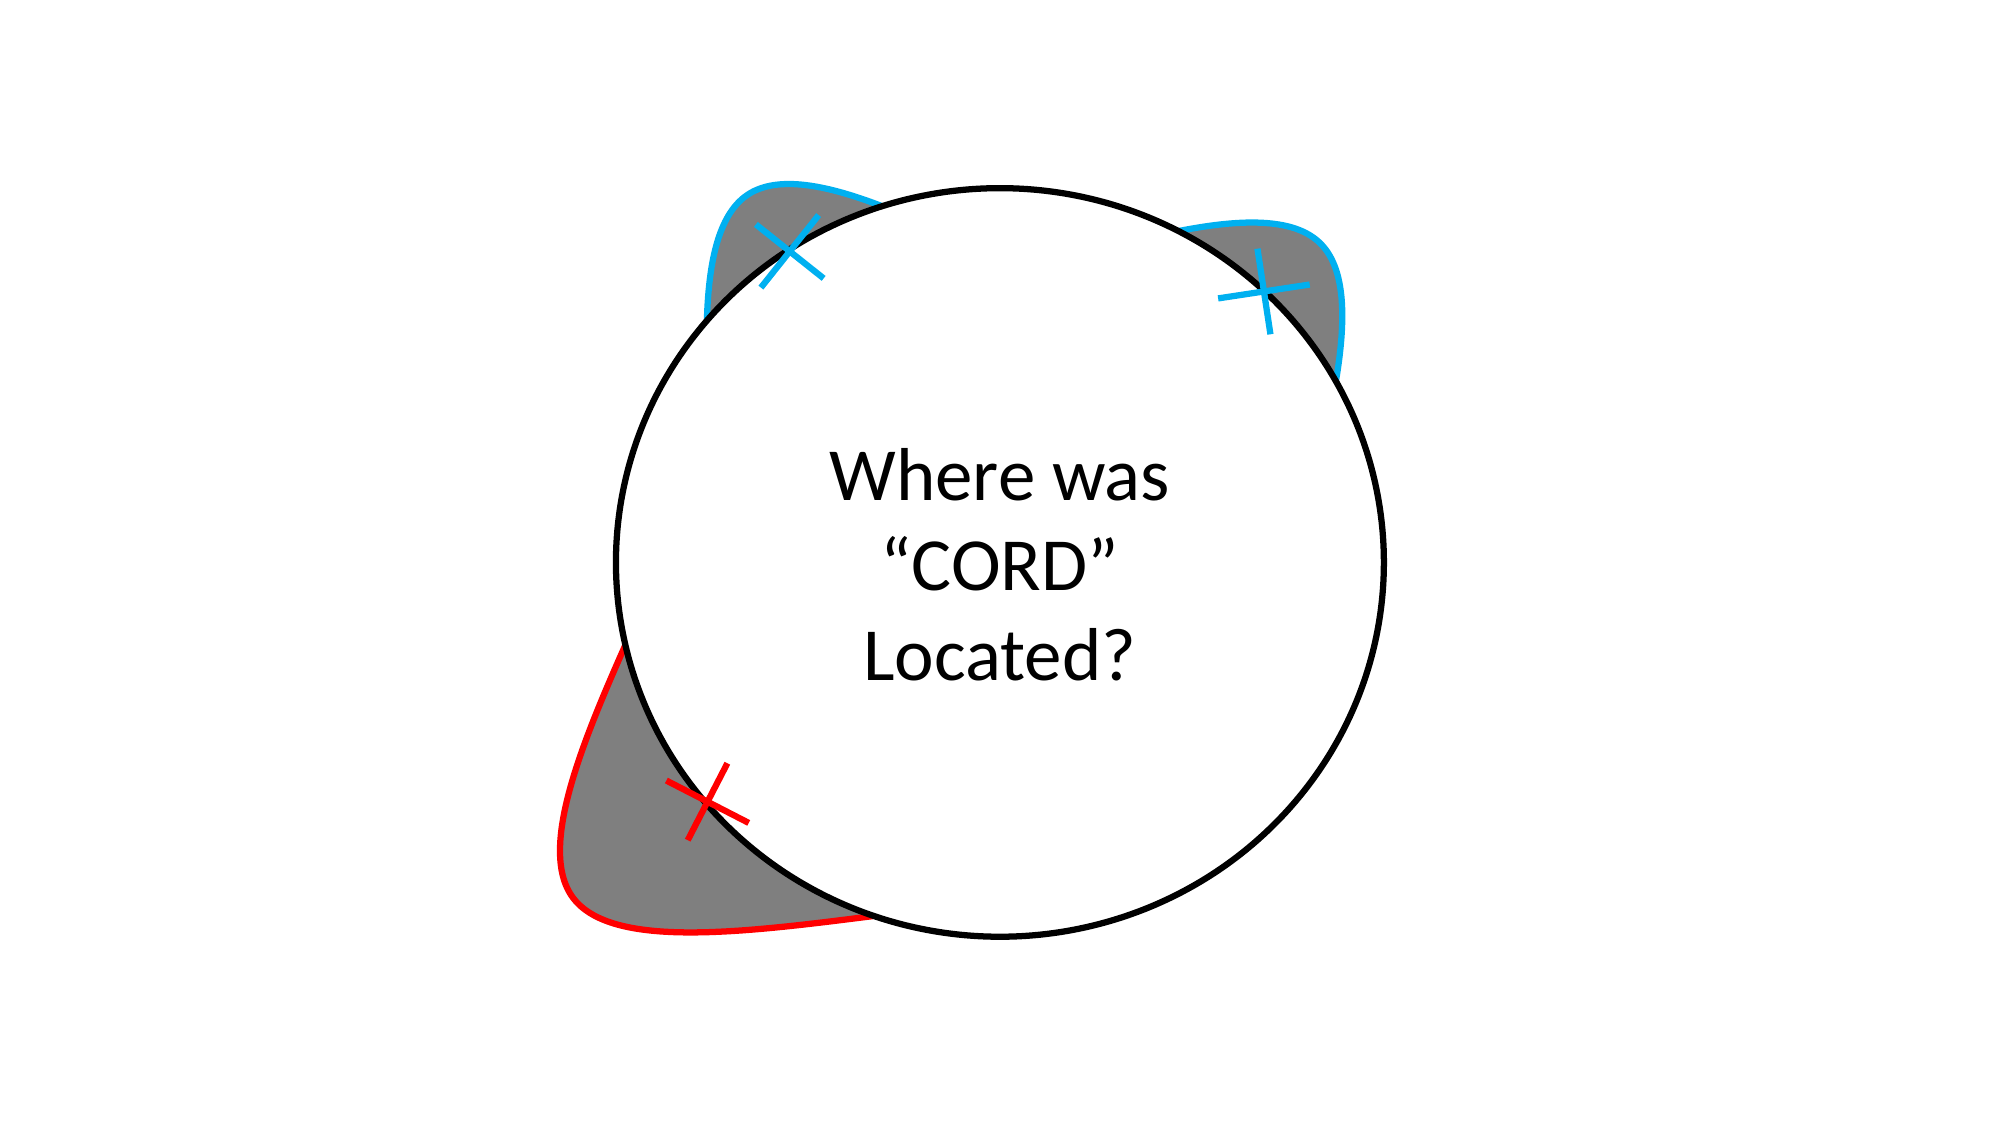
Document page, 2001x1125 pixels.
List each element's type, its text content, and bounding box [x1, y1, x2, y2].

text_box [614, 187, 1385, 938]
text_box [705, 182, 882, 320]
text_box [743, 208, 837, 295]
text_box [1217, 248, 1311, 335]
text_box [558, 645, 873, 934]
text_box Where was “CORD” Located? [814, 418, 1186, 704]
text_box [661, 758, 754, 845]
text_box [1179, 221, 1344, 381]
